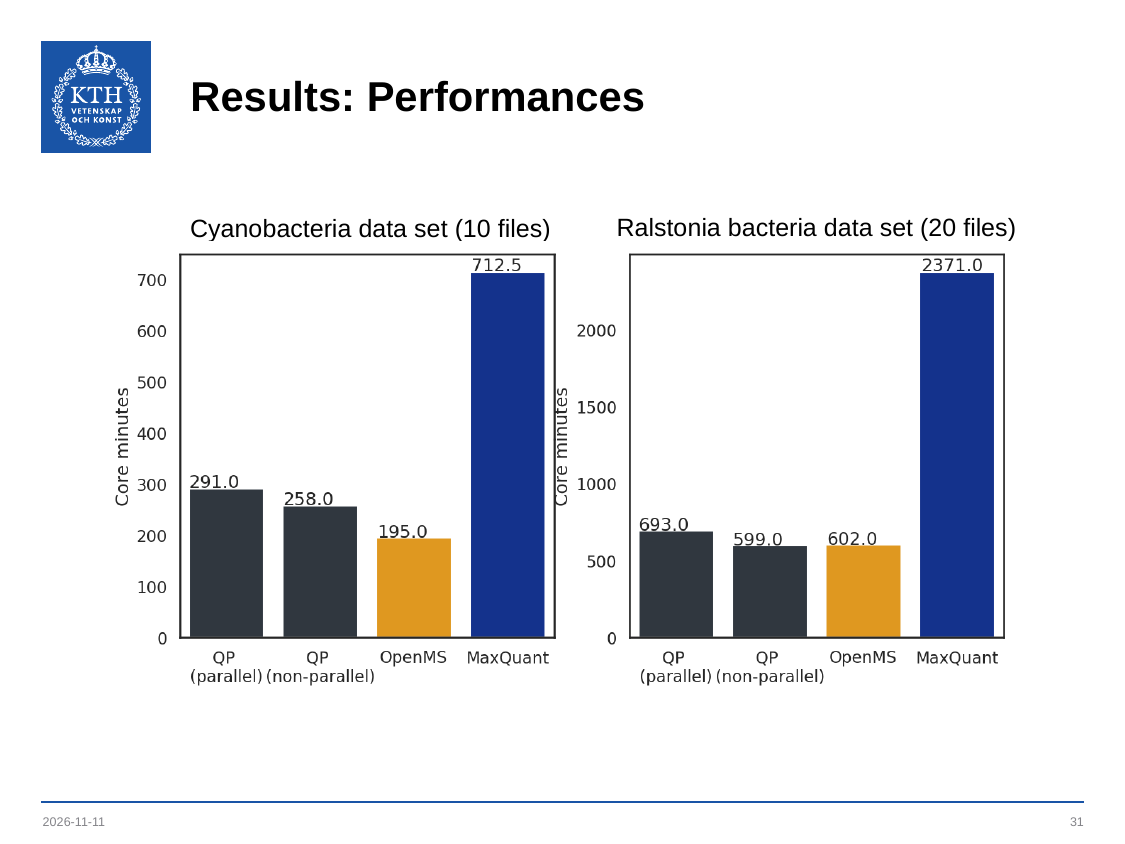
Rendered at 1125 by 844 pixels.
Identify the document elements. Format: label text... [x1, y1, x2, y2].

text_box Cyanobacteria data set (10 files) [175, 205, 586, 240]
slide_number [42, 811, 296, 832]
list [107, 241, 1018, 713]
text_box Ralstonia bacteria data set (20 files) [601, 204, 1061, 249]
title Results: Performances [175, 41, 1085, 152]
slide_number 31 [830, 811, 1085, 832]
